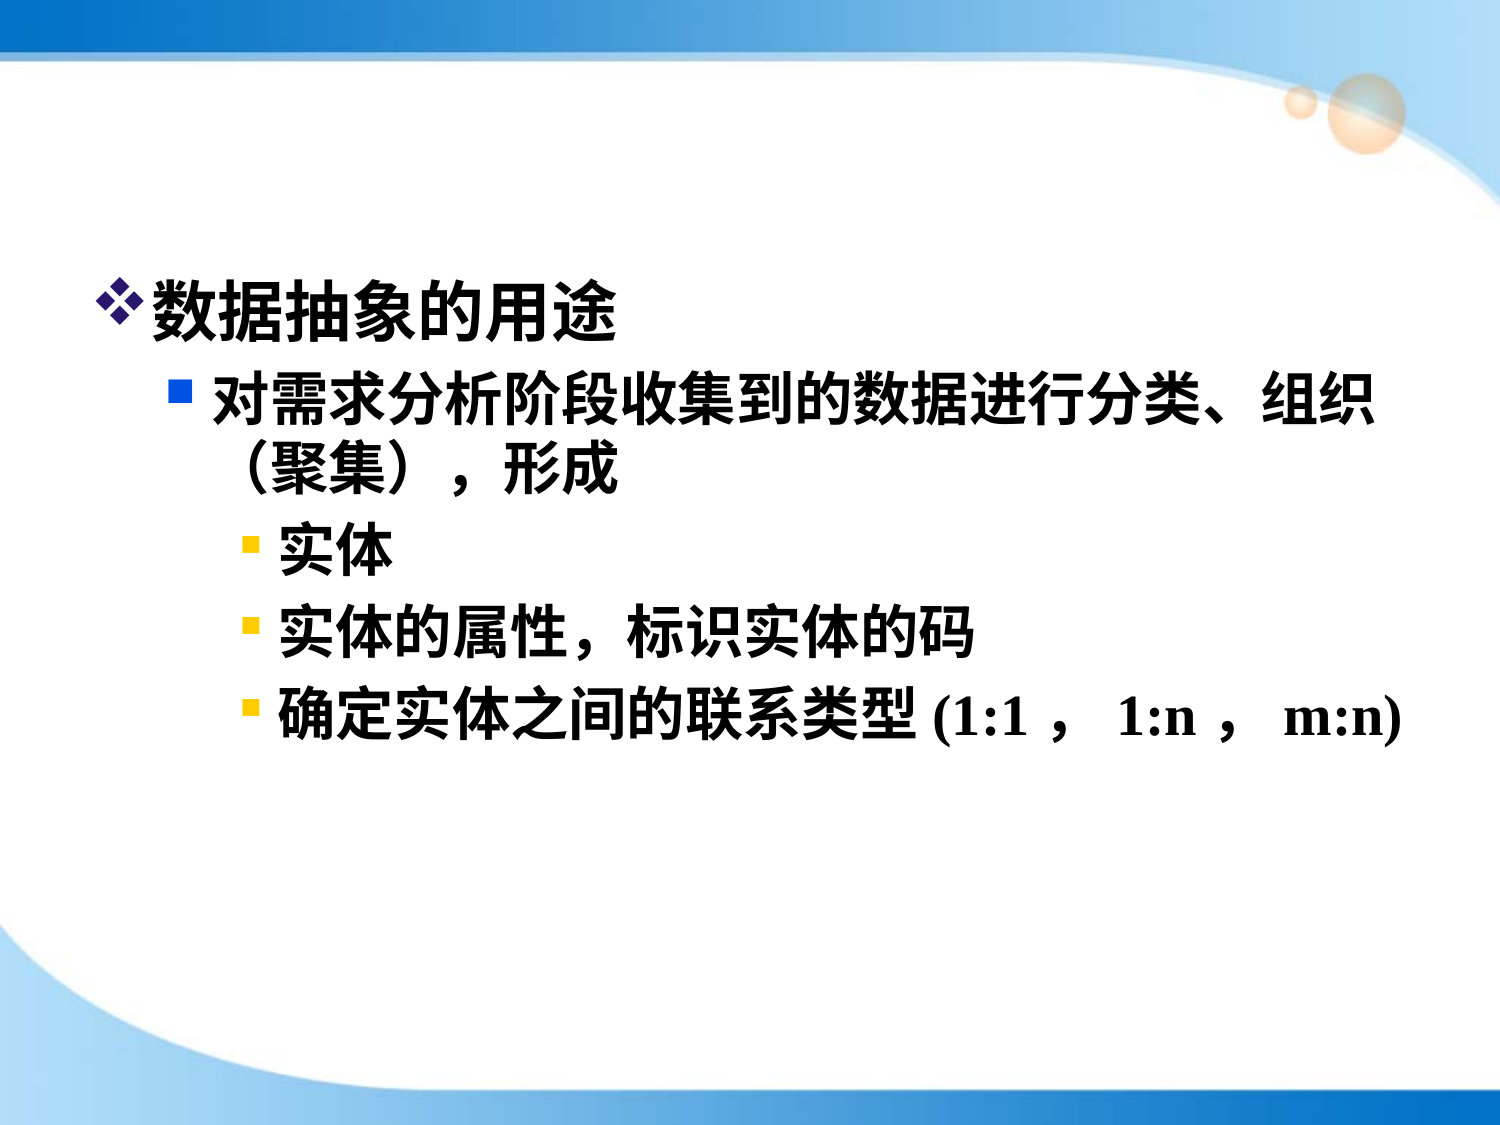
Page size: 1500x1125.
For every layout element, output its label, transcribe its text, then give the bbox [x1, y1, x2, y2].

picture [0, 0, 1500, 1125]
list 数据抽象的用途 对需求分析阶段收集到的数据进行分类、组织（聚集），形成 实体 实体的属性，标识实体的码 确定实体之间的联系类型(1:1，1:n，m:n) [74, 262, 1426, 1006]
